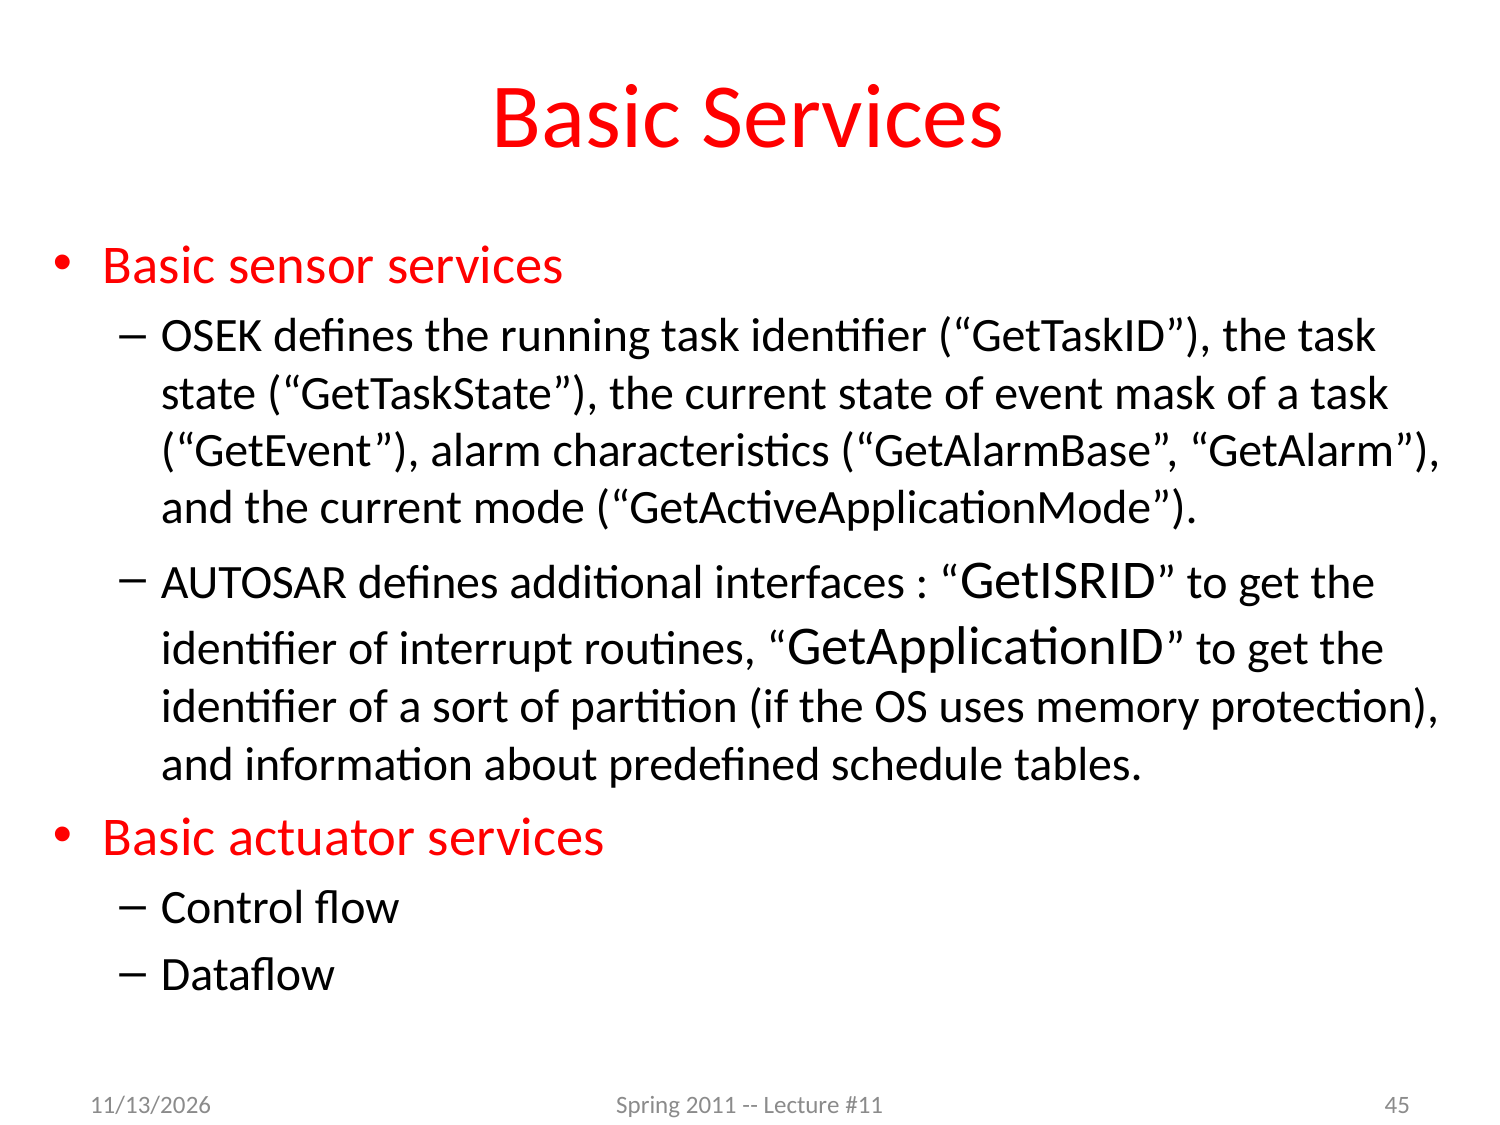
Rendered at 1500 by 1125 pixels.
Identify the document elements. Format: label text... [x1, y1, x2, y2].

list Basic sensor services OSEK defines the running task identifier (“GetTaskID”), the task state (“GetTaskState”), the current state of event mask of a task (“GetEvent”), alarm characteristics (“GetAlarmBase”, “GetAlarm”), and the current mode (“GetActiveApplicationMode”). AUTOSAR defines additional interfaces : “GetISRID” to get the identifier of interrupt routines, “GetApplicationID” to get the identifier of a sort of partition (if the OS uses memory protection), and information about predefined schedule tables. Basic actuator services Control flow Dataflow [37, 221, 1460, 1067]
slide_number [75, 1073, 425, 1125]
title Basic Services [39, 17, 1458, 205]
footer Spring 2011 -- Lecture #11 [512, 1073, 988, 1125]
slide_number 45 [1074, 1073, 1425, 1125]
